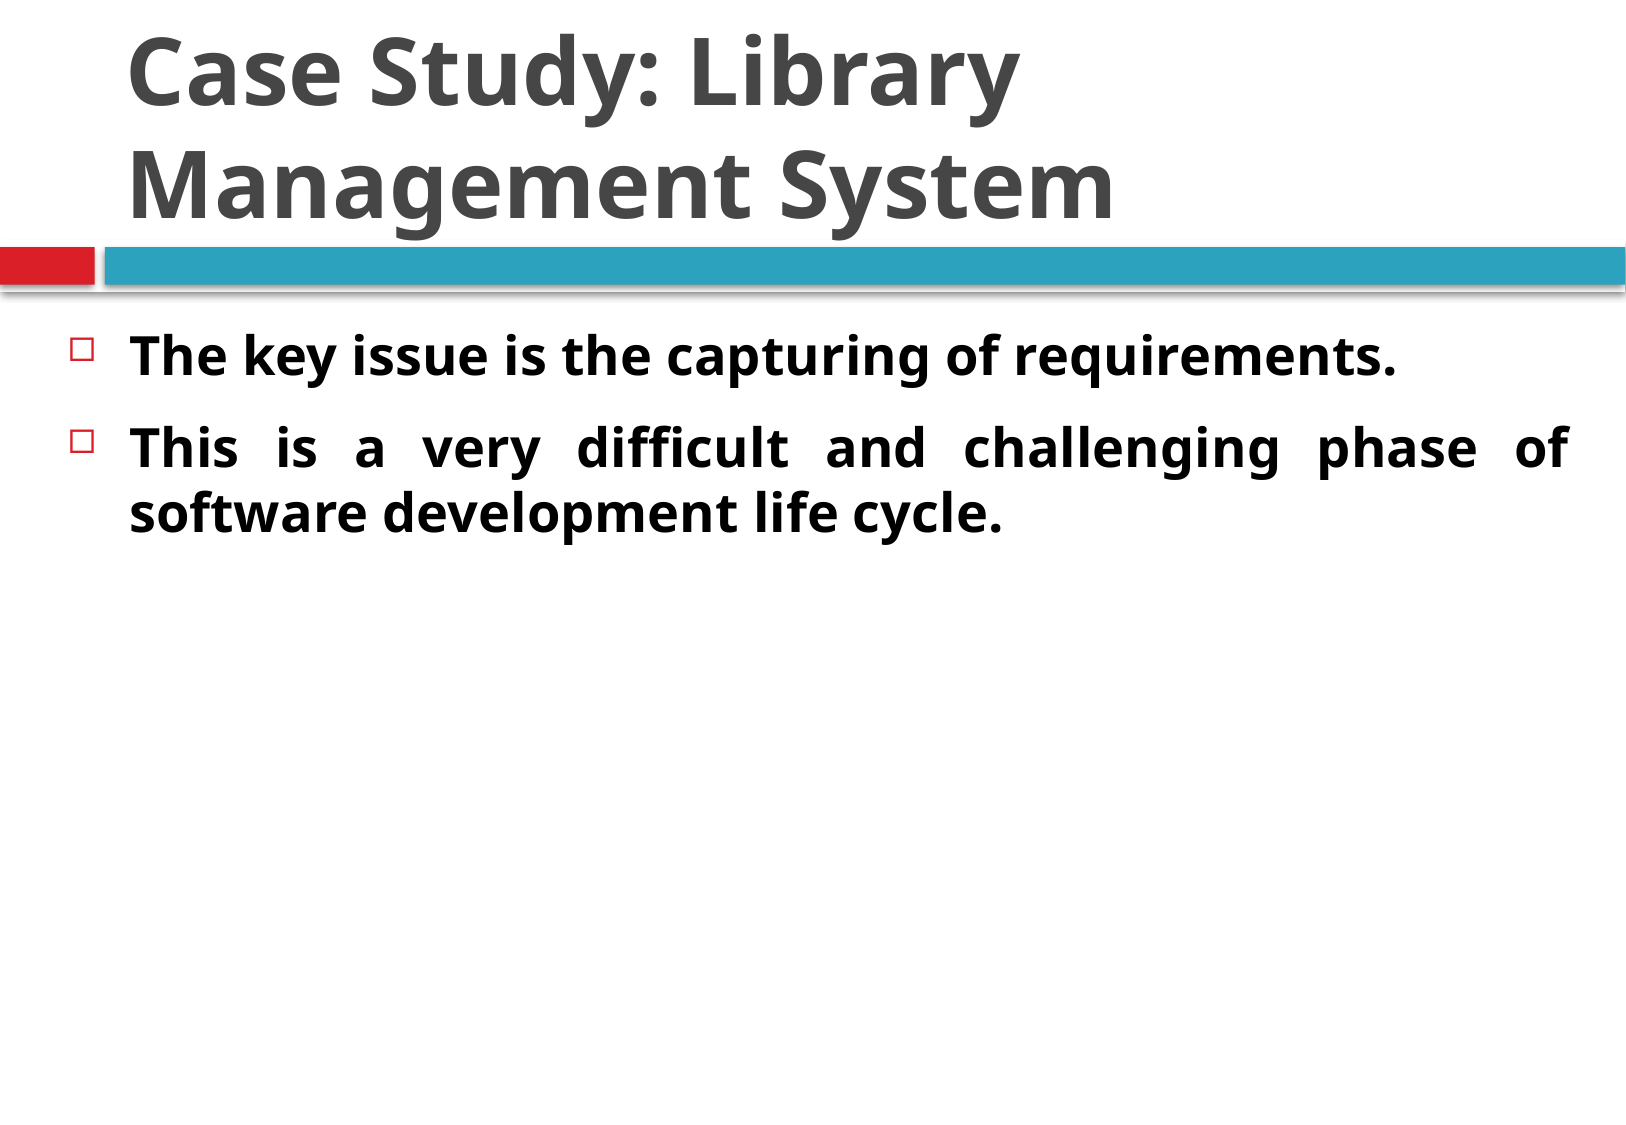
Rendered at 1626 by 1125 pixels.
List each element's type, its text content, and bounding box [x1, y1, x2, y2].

list The key issue is the capturing of requirements. This is a very difficult and challenging phase of software development life cycle. [49, 312, 1588, 976]
title Case Study: Library Management System [108, 25, 1558, 247]
